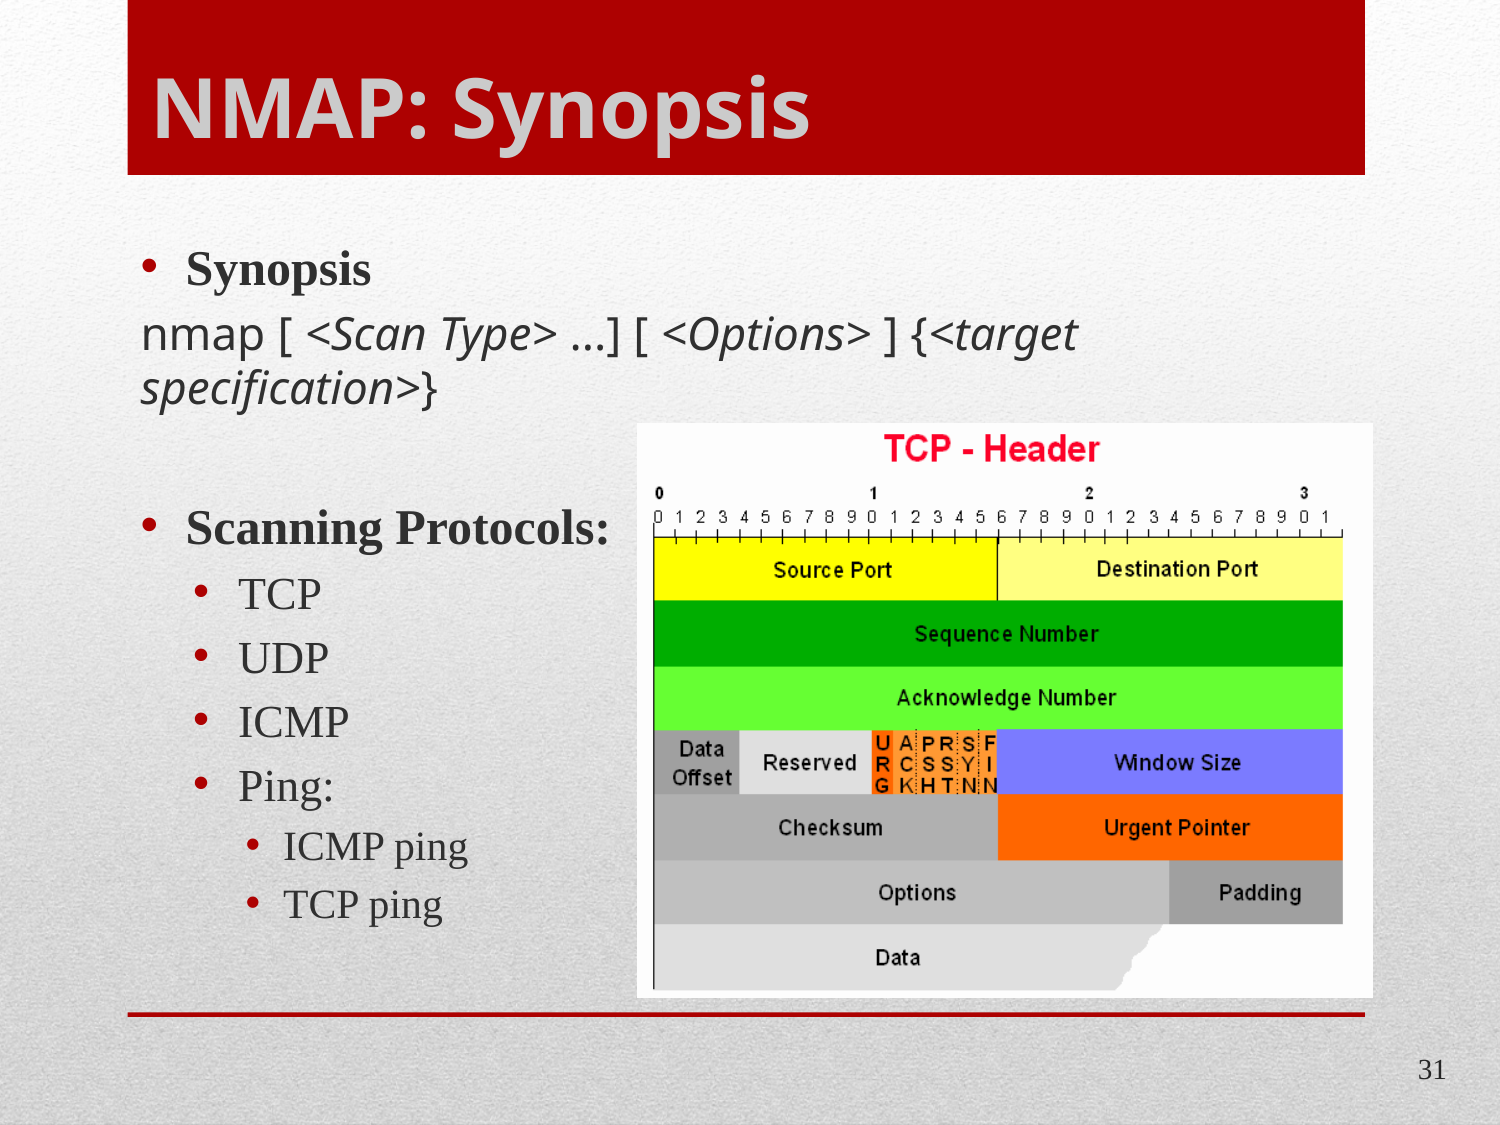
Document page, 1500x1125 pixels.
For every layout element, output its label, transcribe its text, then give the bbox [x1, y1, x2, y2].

picture [636, 422, 1374, 998]
slide_number 31 [1337, 1037, 1463, 1098]
list Synopsis nmap [ <Scan Type> ...] [ <Options> ] {<target specification>} Scanning Protocols: TCP UDP ICMP Ping: ICMP ping TCP ping [125, 200, 1363, 963]
title NMAP: Synopsis [135, 0, 1248, 163]
